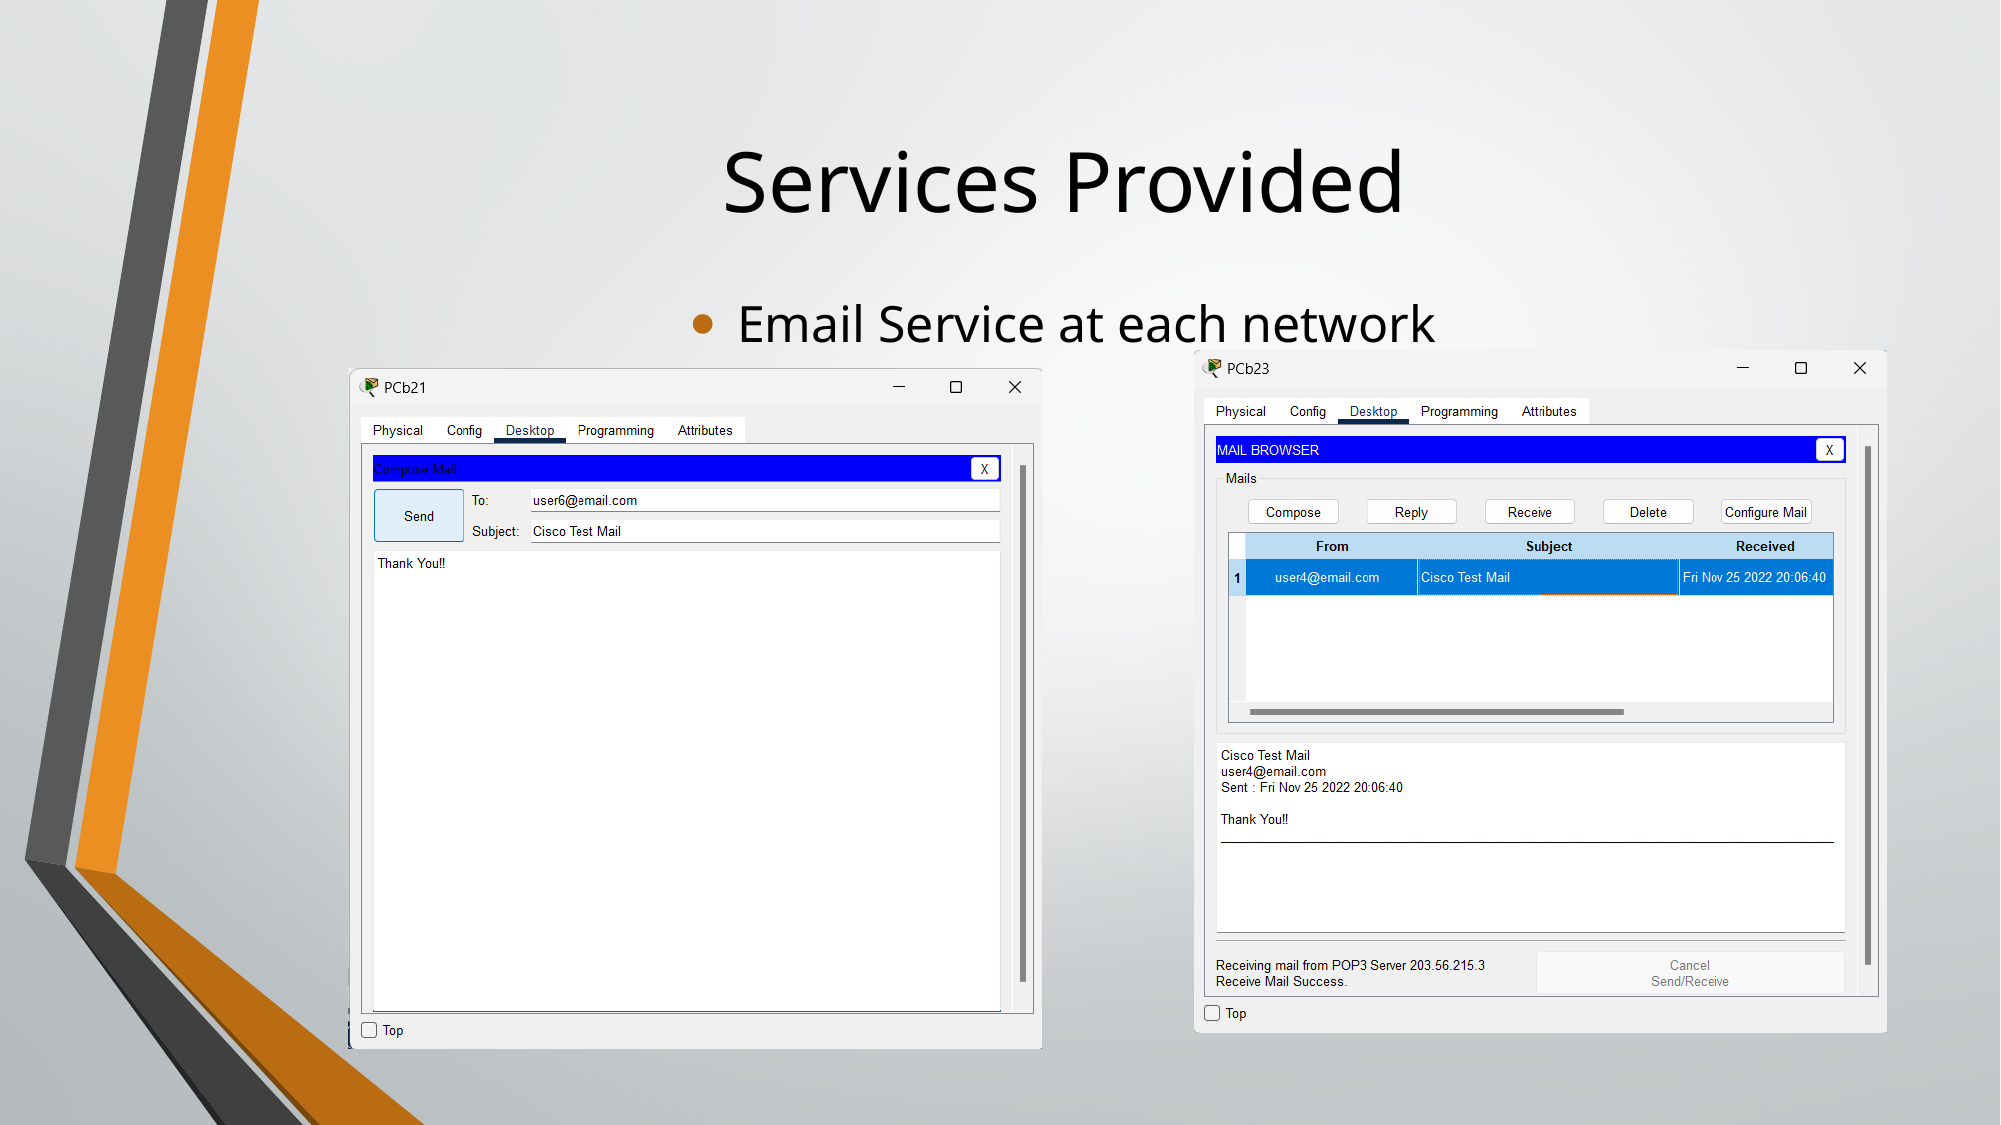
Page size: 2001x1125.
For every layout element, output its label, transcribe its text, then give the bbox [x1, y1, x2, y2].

title Services Provided [243, 35, 1887, 323]
list Email Service at each network [675, 262, 1669, 384]
picture [348, 368, 1042, 1049]
picture [1194, 350, 1888, 1034]
